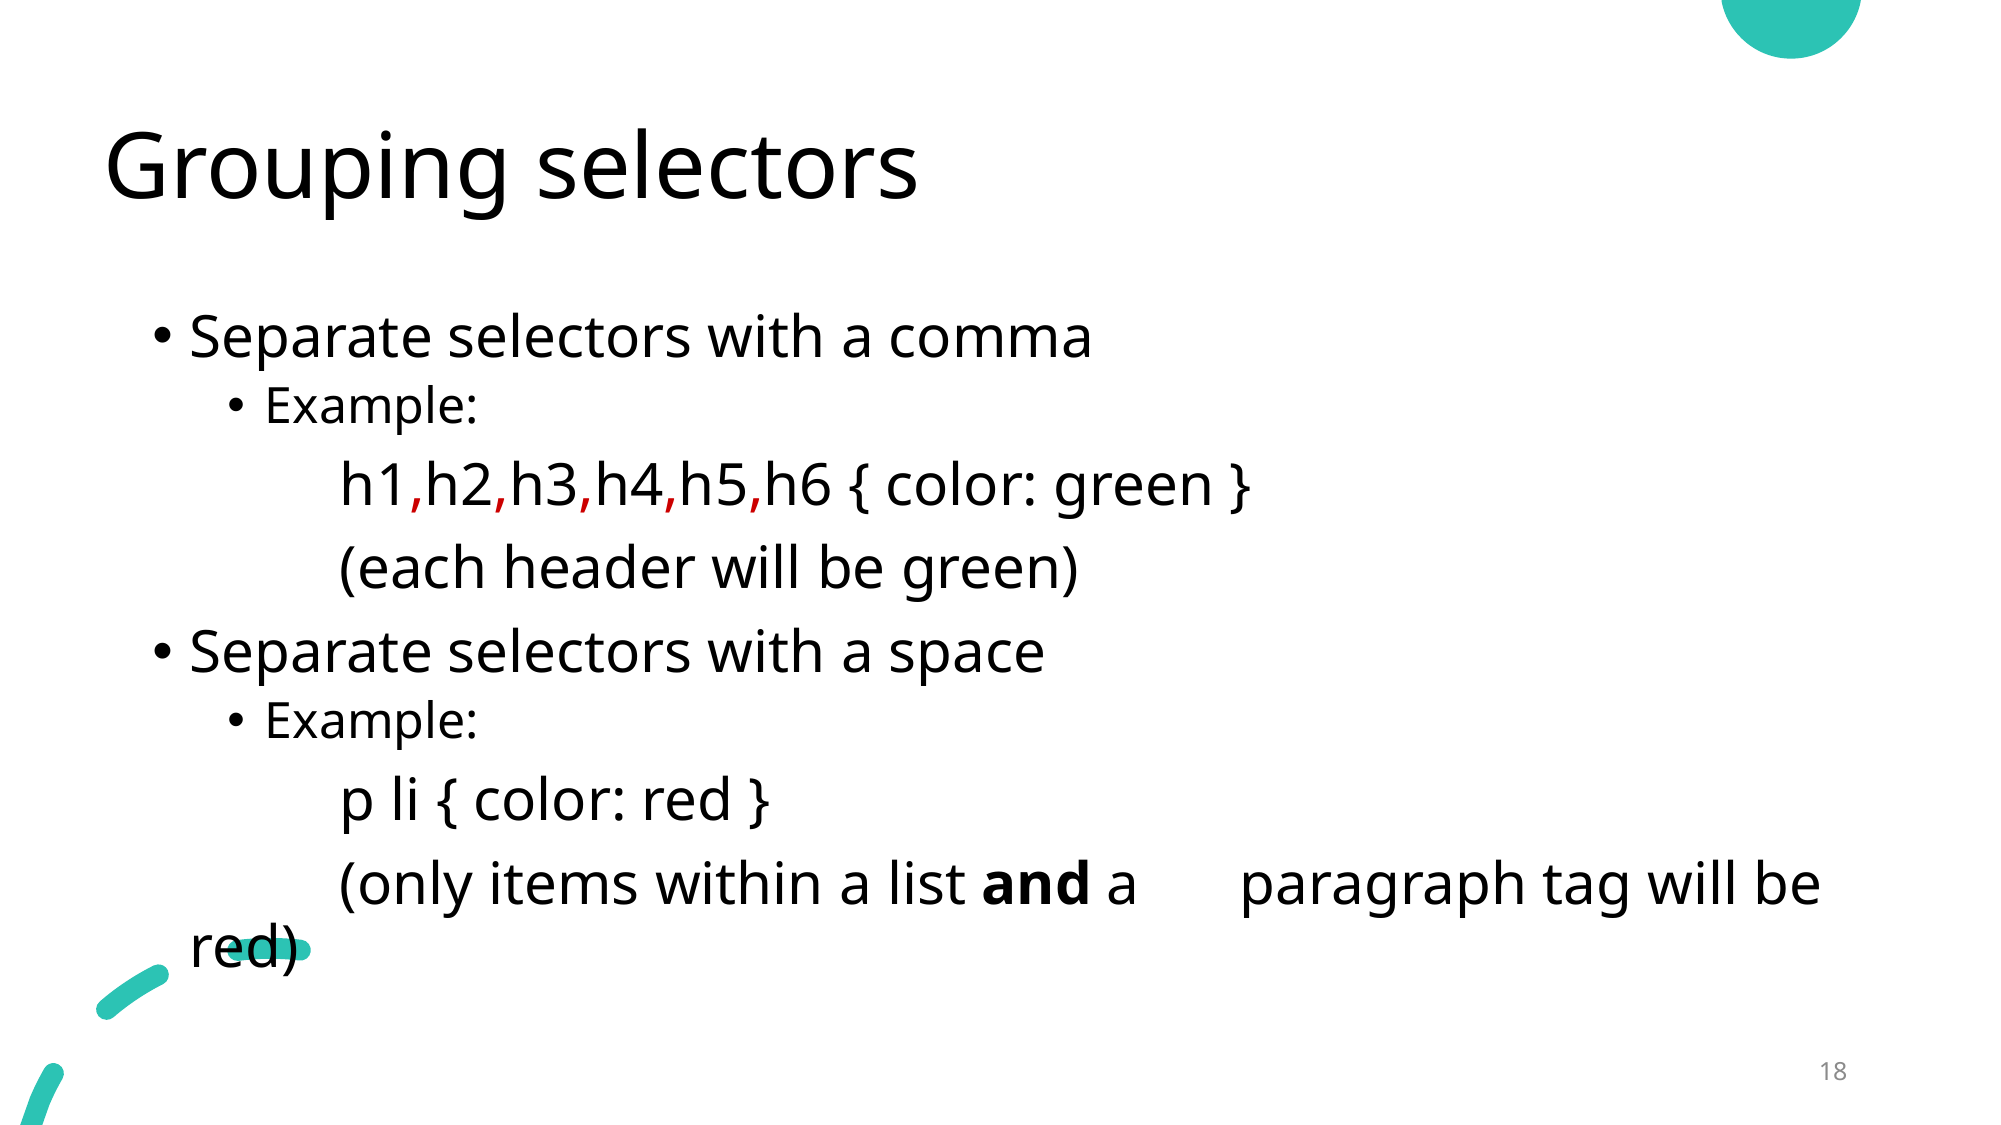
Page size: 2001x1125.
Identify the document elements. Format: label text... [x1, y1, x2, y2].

title Grouping selectors [88, 59, 1814, 278]
list Separate selectors with a comma Example: h1,h2,h3,h4,h5,h6 { color: green } (each header will be green) Separate selectors with a space Example: p li { color: red } (only items within a list and a paragraph tag will be red) [137, 299, 1863, 1014]
slide_number 18 [1412, 1042, 1863, 1103]
